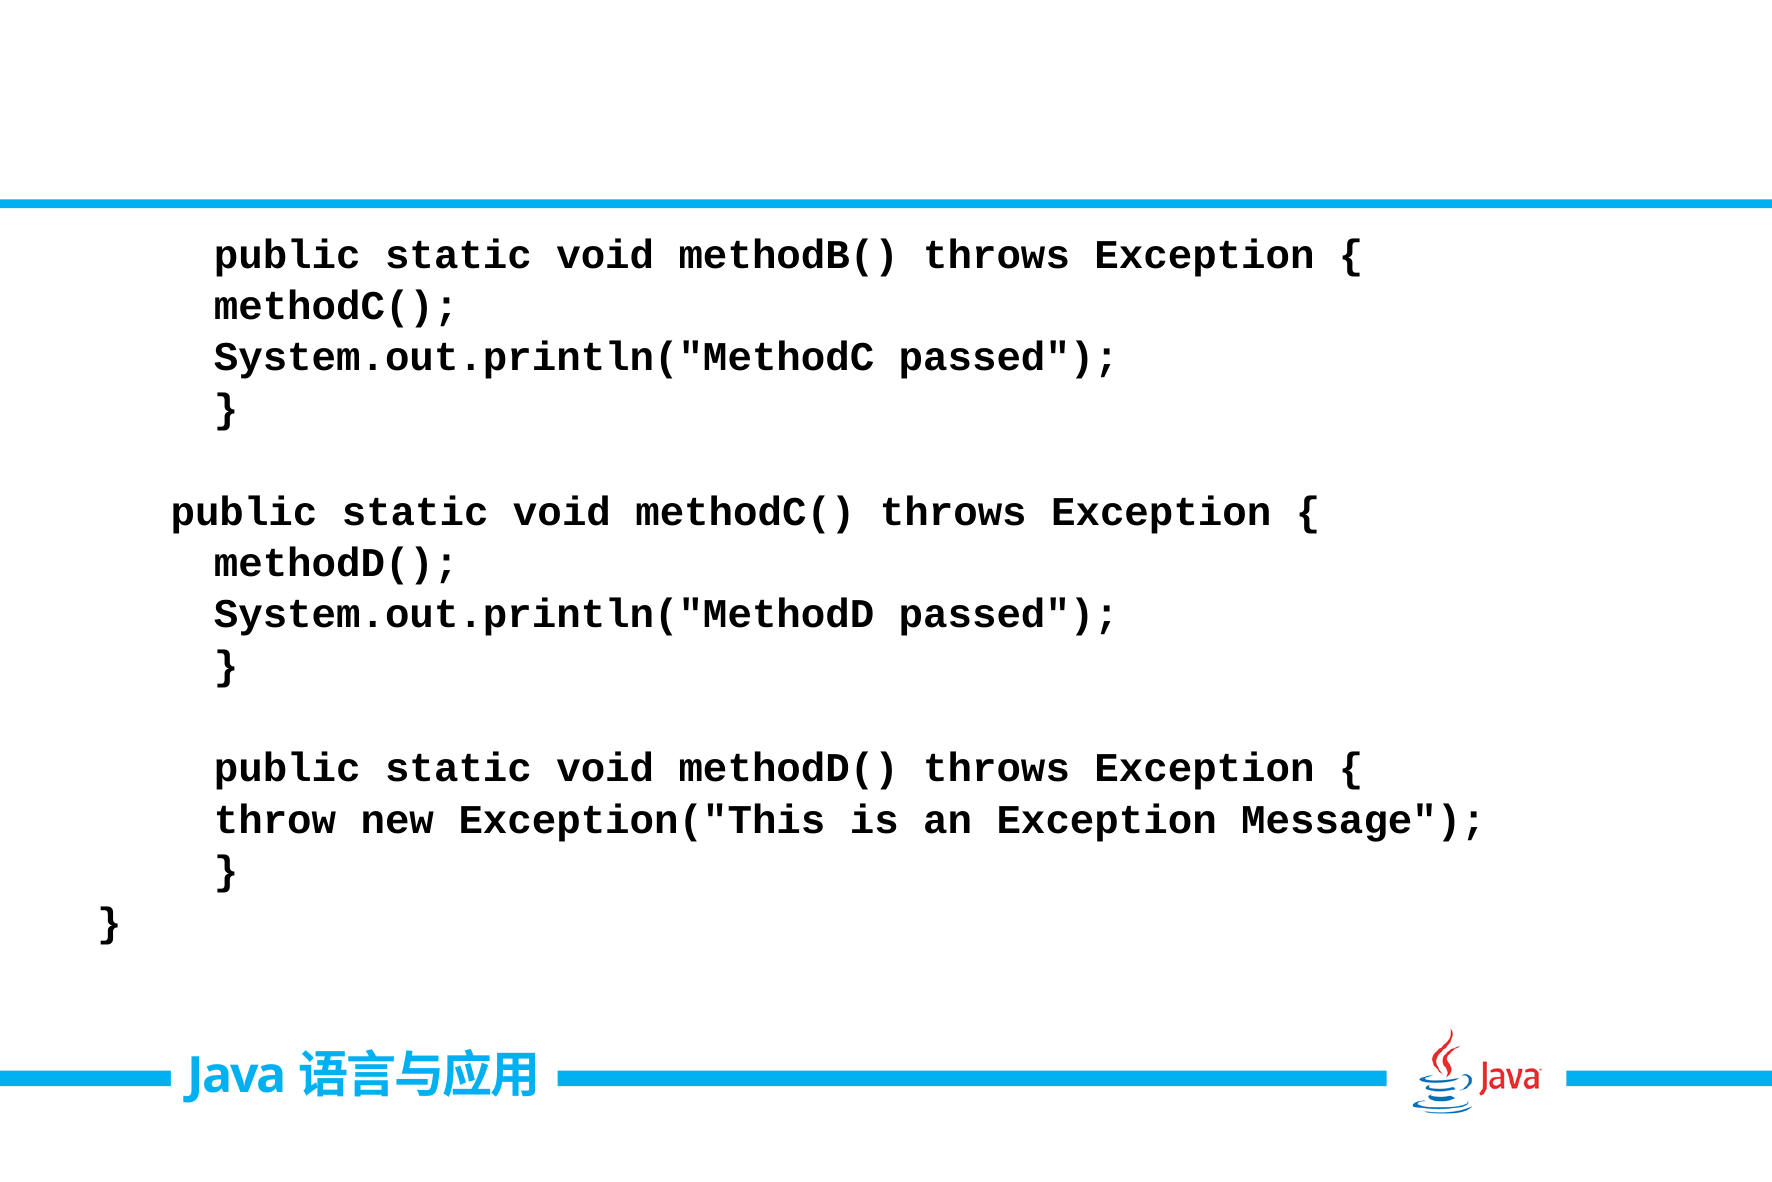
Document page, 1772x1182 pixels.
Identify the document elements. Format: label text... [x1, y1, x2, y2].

list public static void methodB() throws Exception { methodC(); System.out.println("MethodC passed"); } public static void methodC() throws Exception { methodD(); System.out.println("MethodD passed"); } public static void methodD() throws Exception { throw new Exception("This is an Exception Message"); } } [80, 228, 1677, 1009]
slide_number [1269, 1094, 1684, 1158]
picture [1386, 1019, 1567, 1094]
